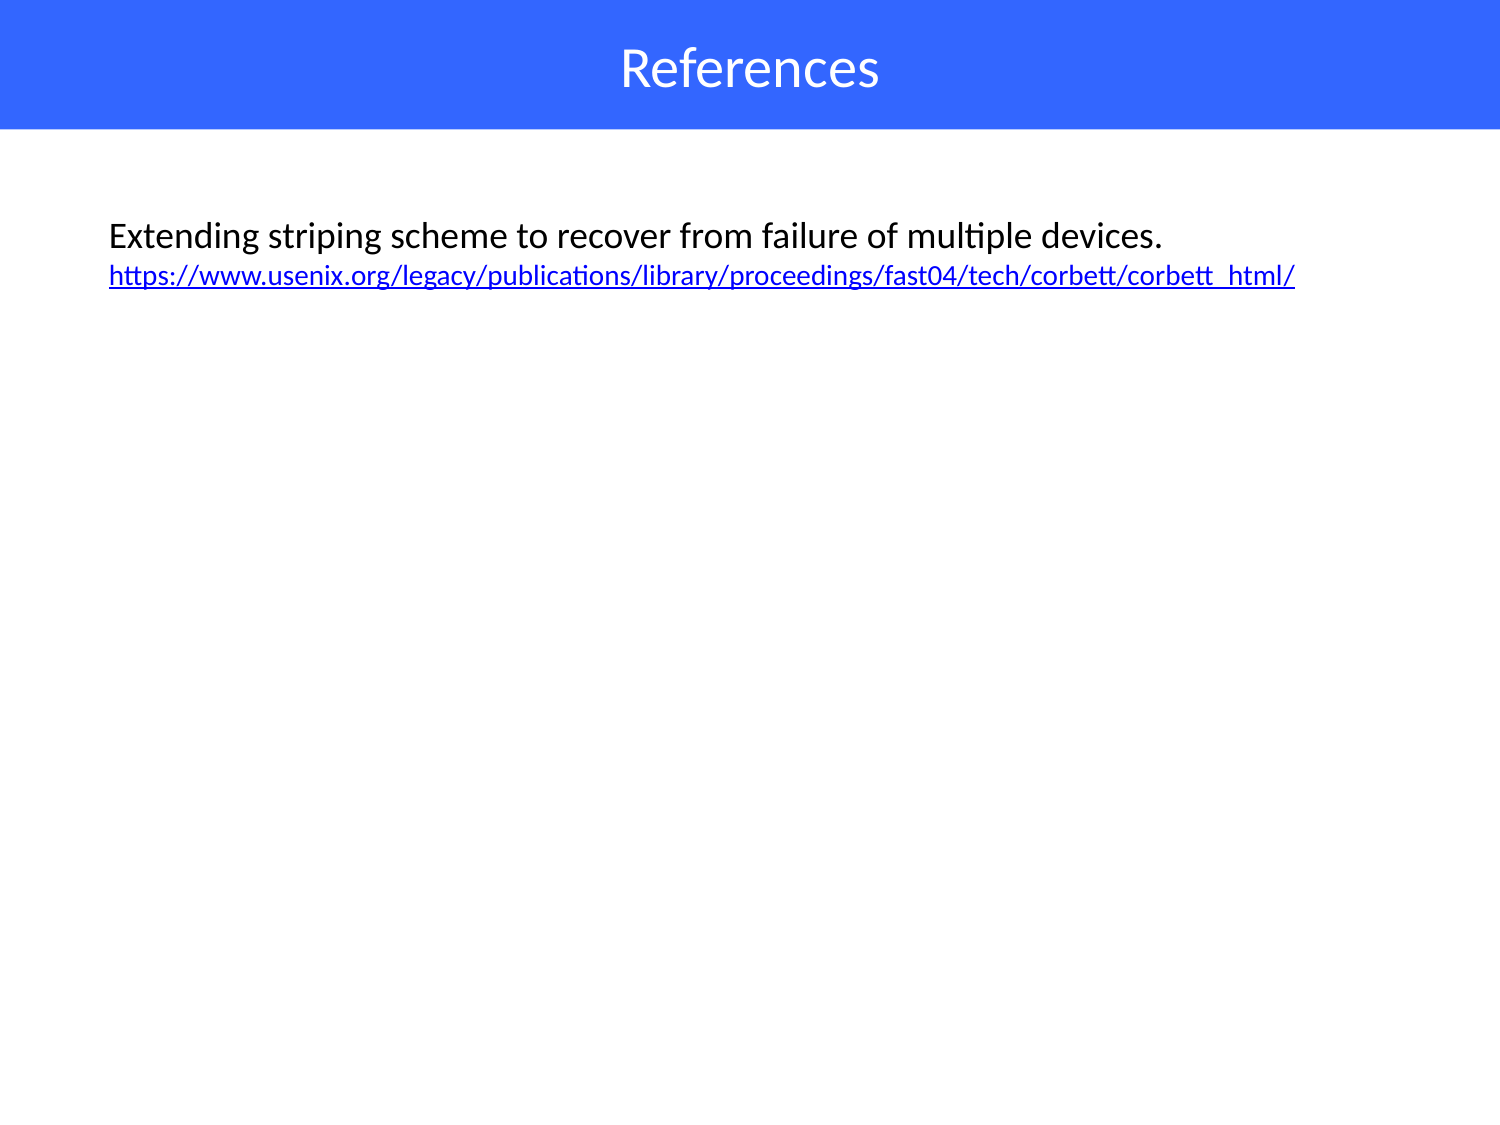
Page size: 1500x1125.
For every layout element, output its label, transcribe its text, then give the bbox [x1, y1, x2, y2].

title References [0, 0, 1500, 130]
text_box Extending striping scheme to recover from failure of multiple devices. https://www.usenix.org/legacy/publications/library/proceedings/fast04/tech/corbett/corbett_html/ [93, 203, 1310, 449]
